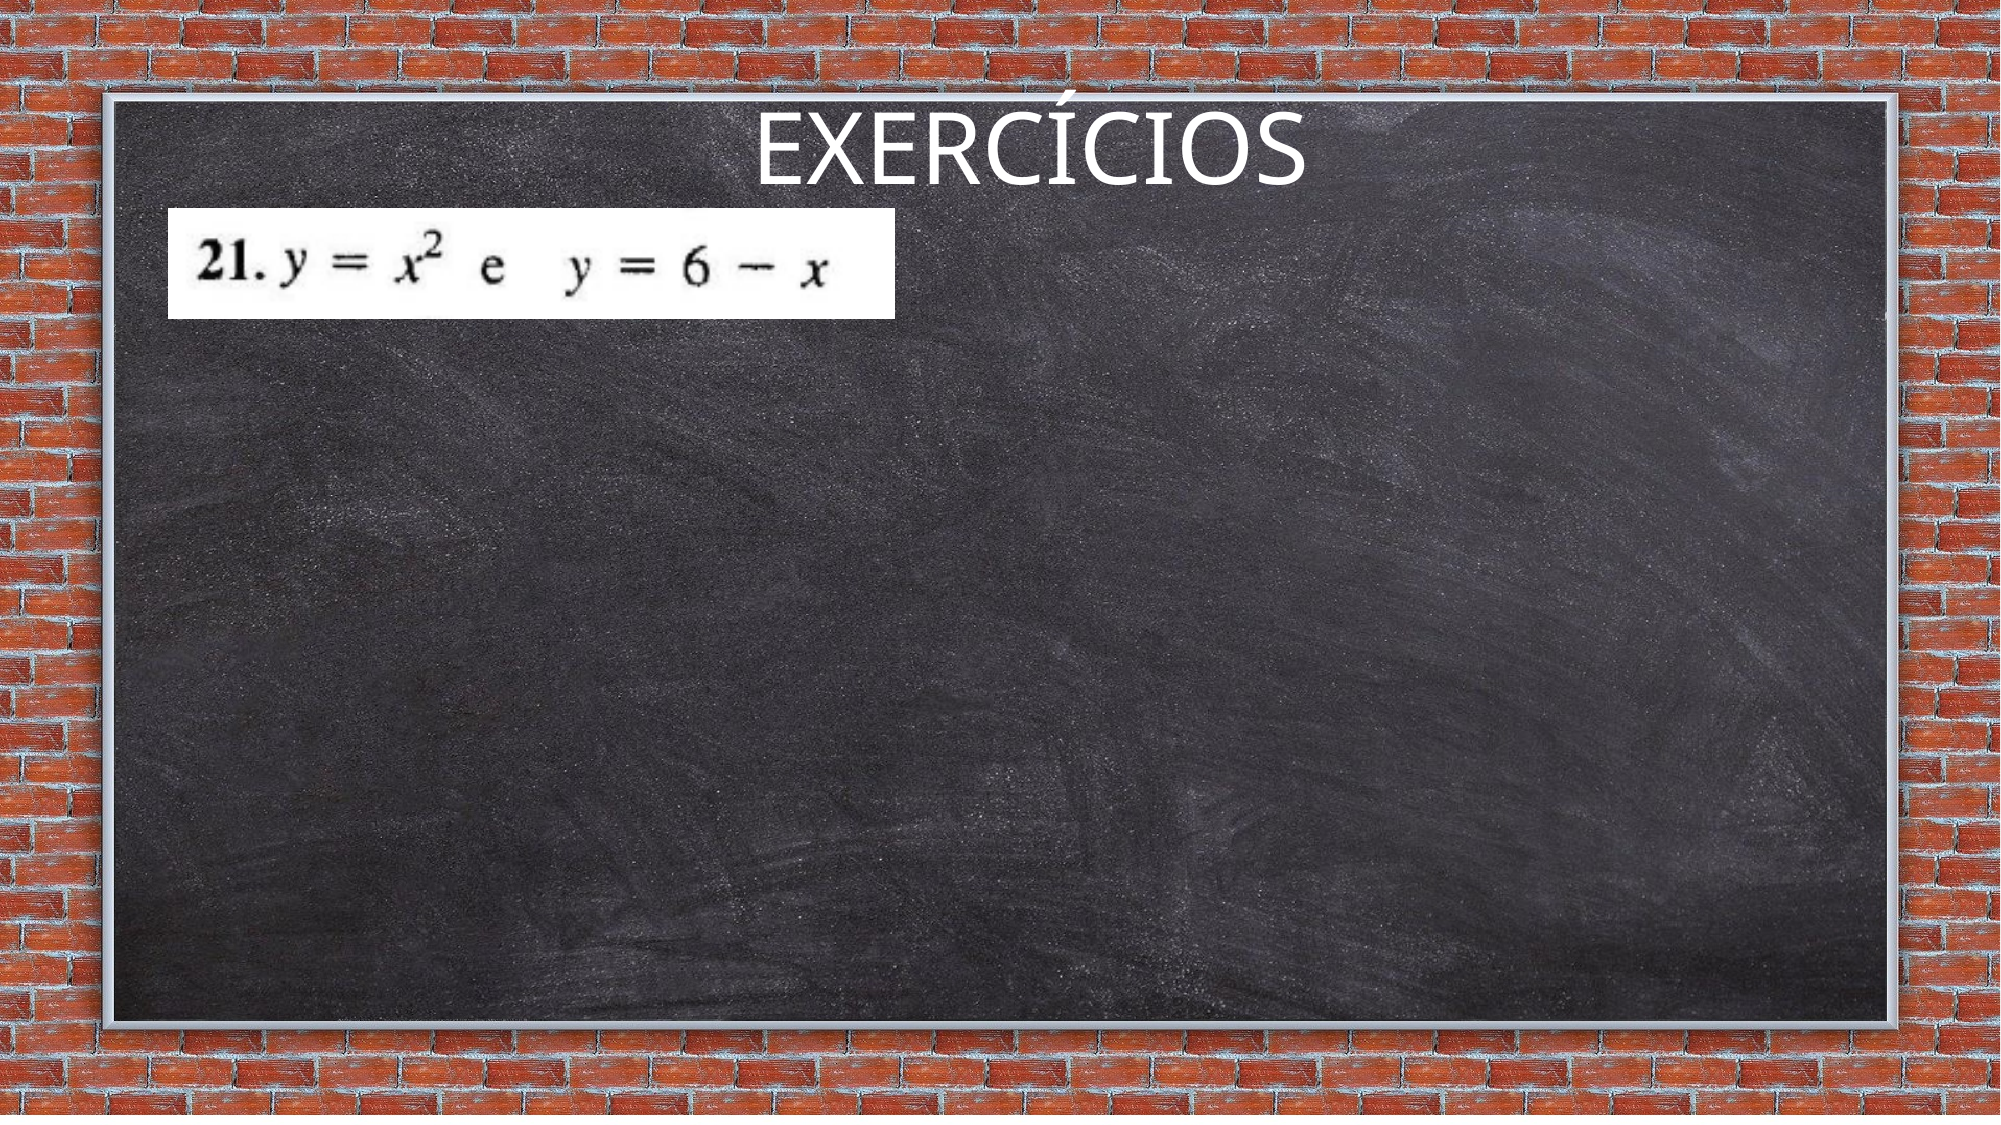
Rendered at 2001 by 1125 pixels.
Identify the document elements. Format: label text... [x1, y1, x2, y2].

text_box EXERCÍCIOS [168, 90, 1894, 805]
picture [0, 0, 2001, 1125]
